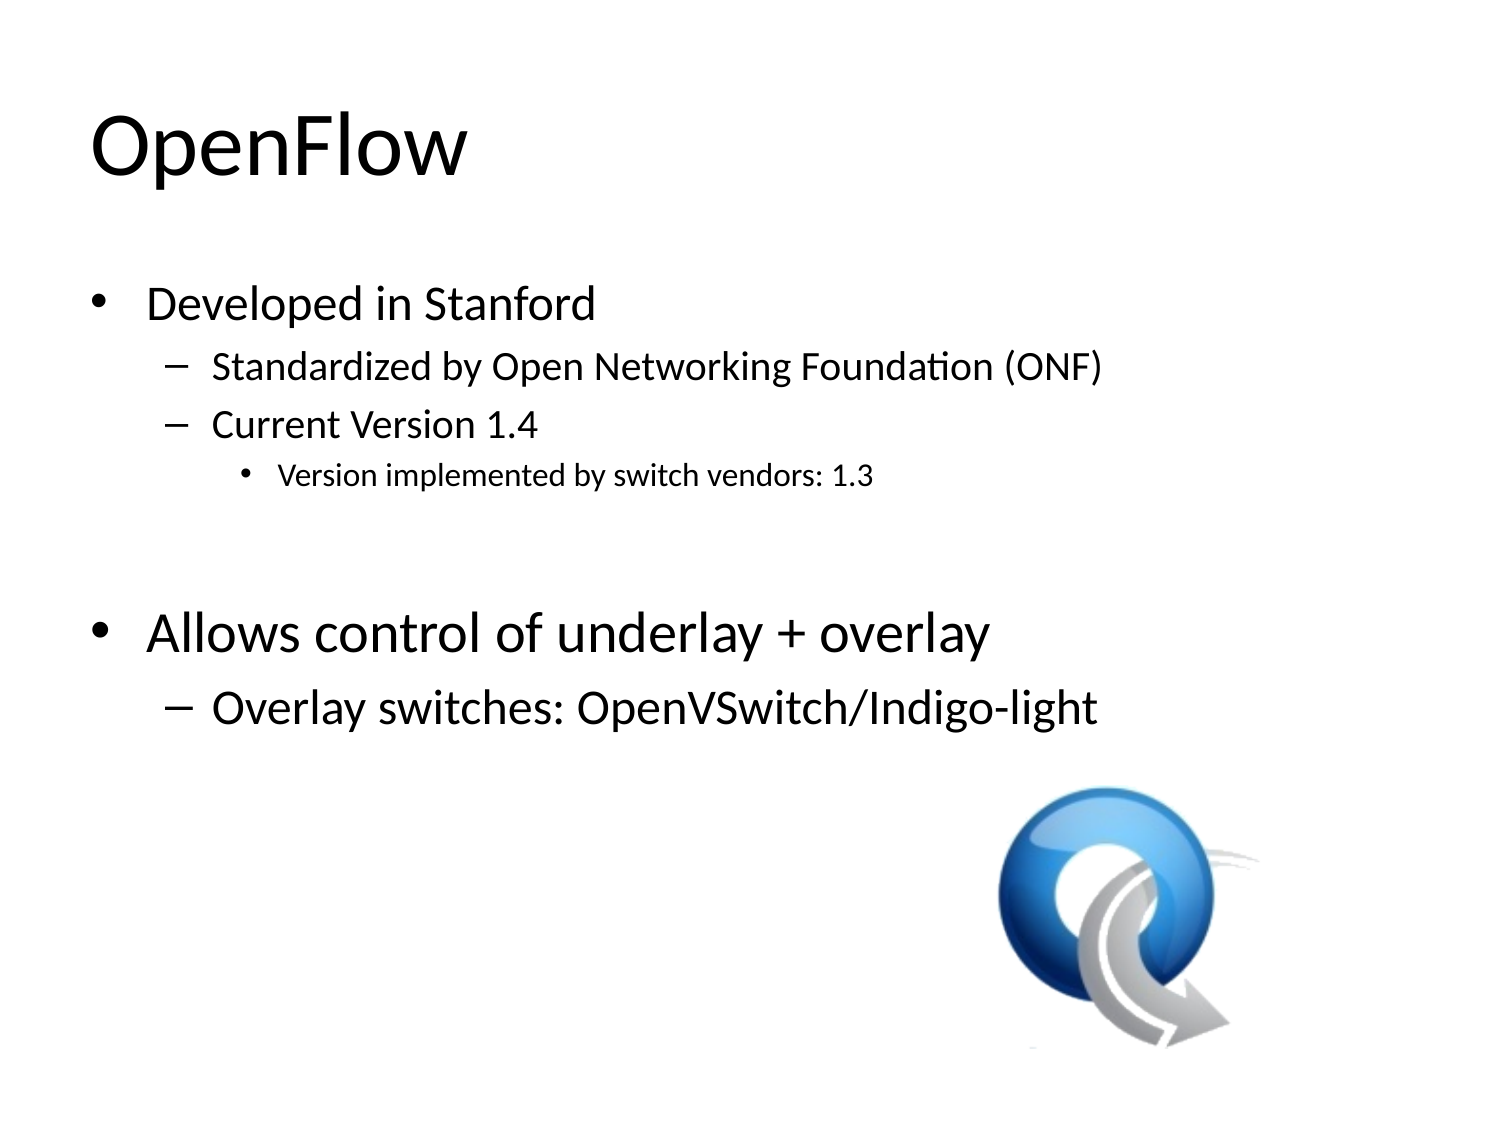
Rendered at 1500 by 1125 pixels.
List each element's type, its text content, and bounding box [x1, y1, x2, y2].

text_box PC [919, 657, 985, 703]
picture [984, 785, 1268, 1050]
title OpenFlow [75, 45, 1425, 233]
list Developed in Stanford Standardized by Open Networking Foundation (ONF) Current Version 1.4 Version implemented by switch vendors: 1.3 Allows control of underlay + overlay Overlay switches: OpenVSwitch/Indigo-light [75, 262, 1425, 1005]
